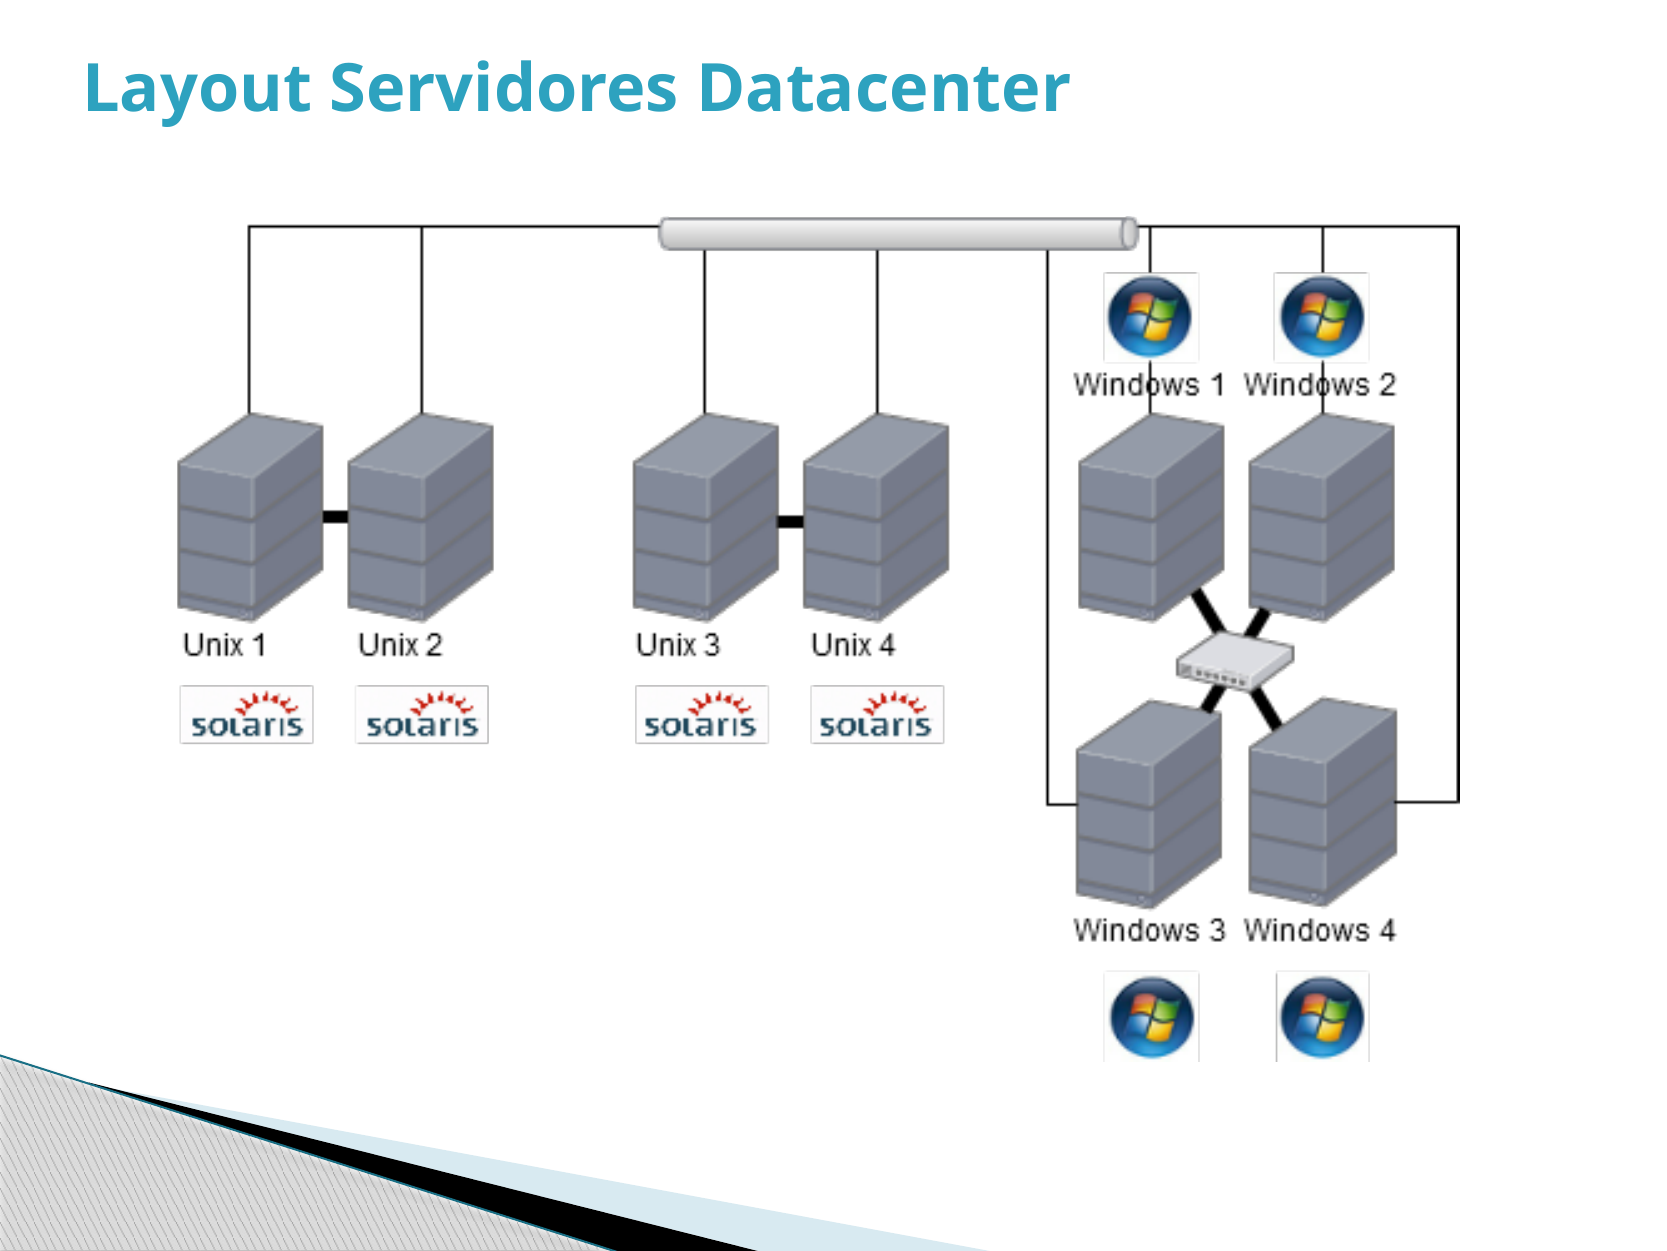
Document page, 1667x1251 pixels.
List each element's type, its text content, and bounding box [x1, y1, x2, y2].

picture [176, 216, 1460, 1063]
text_box Layout Servidores Datacenter [65, 0, 1189, 171]
